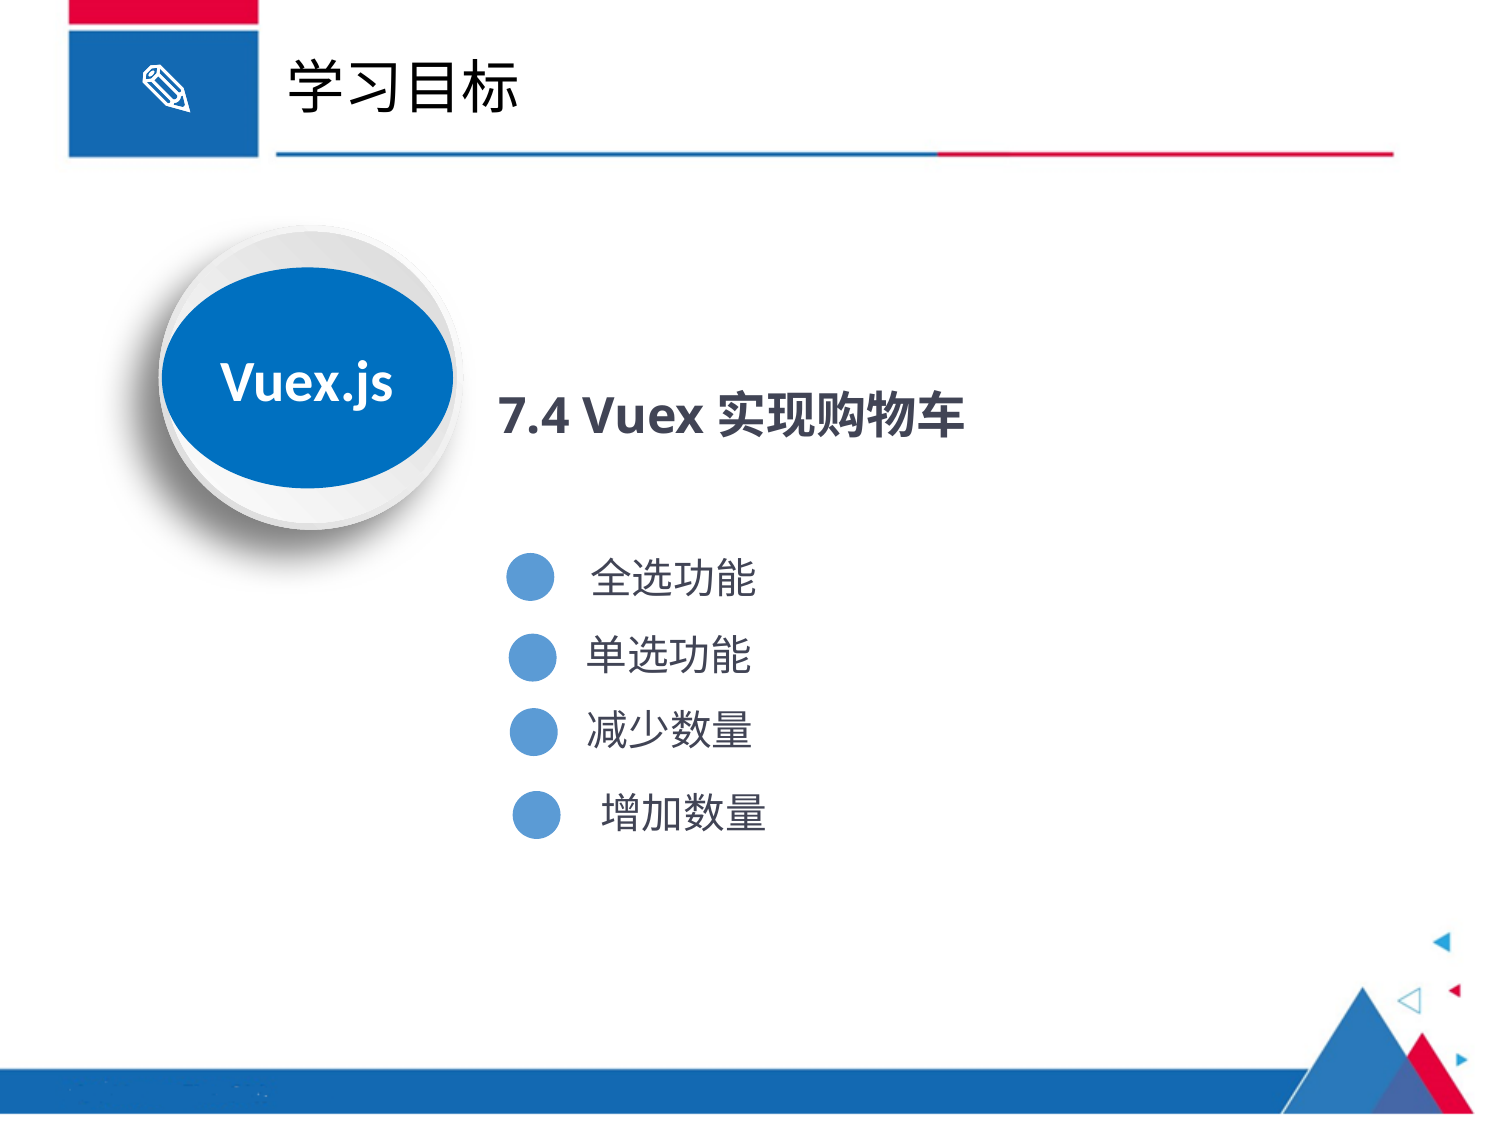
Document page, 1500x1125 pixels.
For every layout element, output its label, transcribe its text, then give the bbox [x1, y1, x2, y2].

text_box 全选功能 [575, 544, 772, 609]
text_box 减少数量 [571, 696, 769, 761]
text_box [508, 707, 559, 758]
text_box [511, 790, 562, 840]
text_box 单选功能 [570, 621, 768, 687]
picture [0, 0, 1500, 1125]
text_box 7.4 Vuex实现购物车 [486, 377, 978, 449]
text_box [158, 225, 464, 530]
text_box [505, 551, 556, 602]
title 学习目标 [271, 51, 1046, 153]
text_box 增加数量 [585, 779, 792, 844]
text_box [507, 632, 558, 683]
